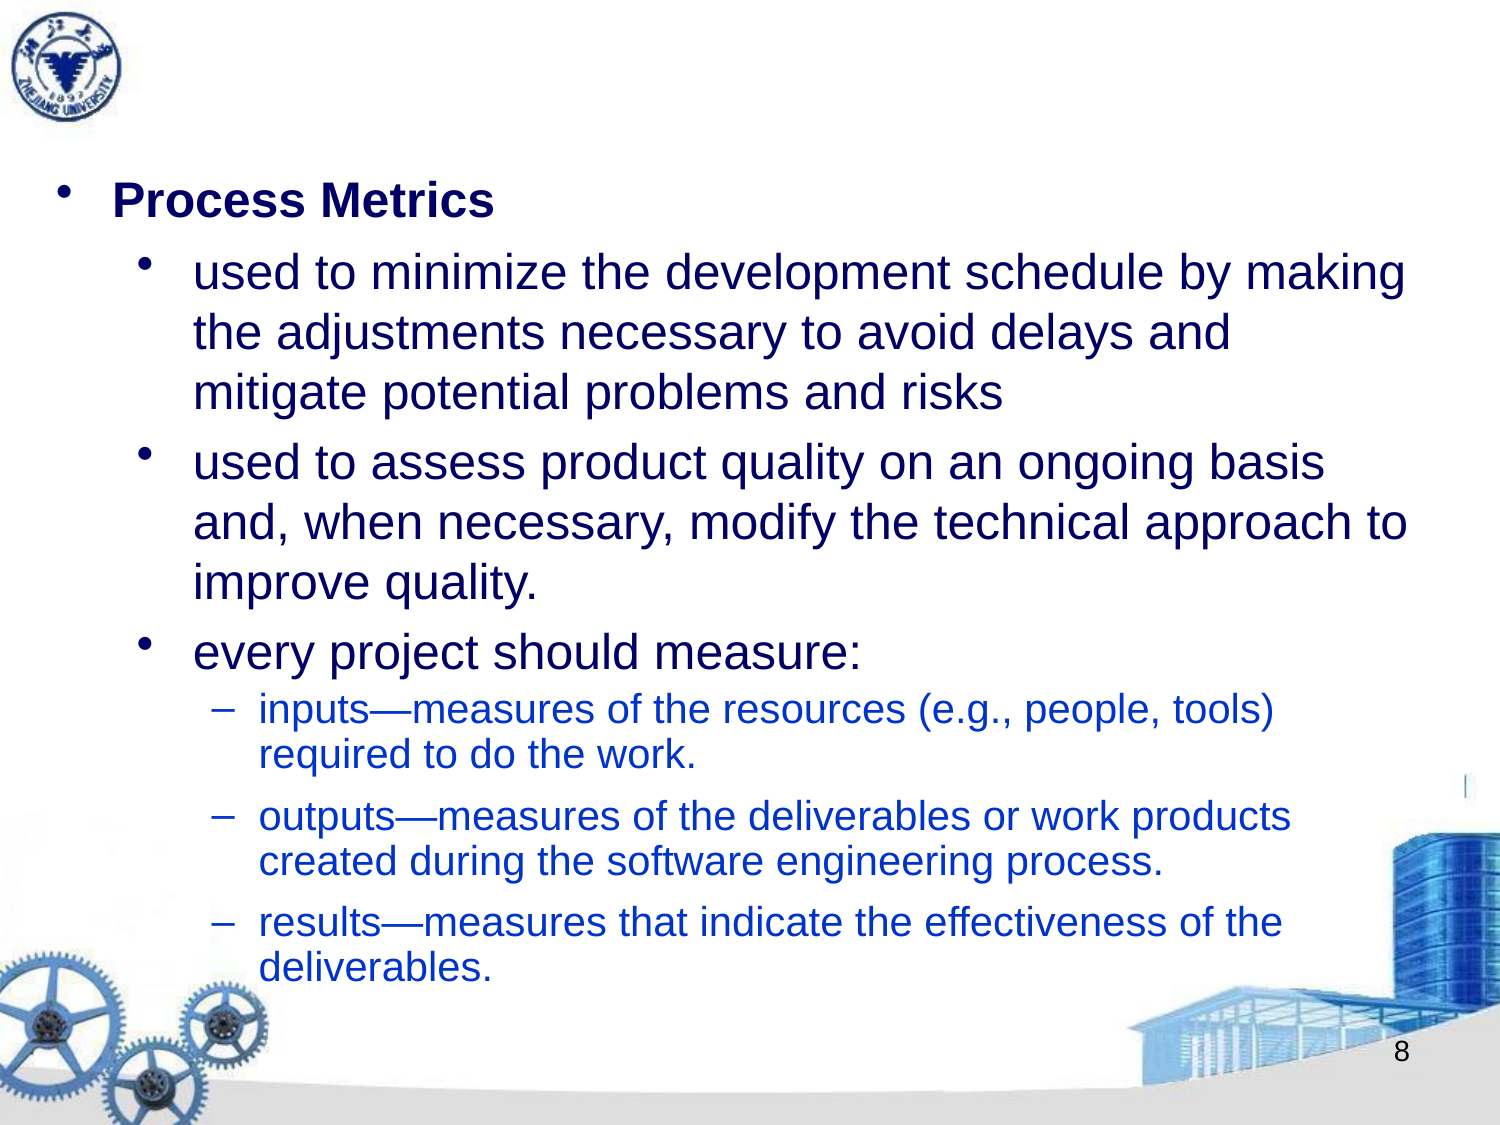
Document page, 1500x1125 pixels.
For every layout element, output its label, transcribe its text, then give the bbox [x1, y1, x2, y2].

picture [0, 0, 1500, 1125]
slide_number 8 [1115, 1024, 1426, 1103]
text_box used to minimize the development schedule by making the adjustments necessary to avoid delays and mitigate potential problems and risks used to assess product quality on an ongoing basis and, when necessary, modify the technical approach to improve quality. every project should measure: inputs—measures of the resources (e.g., people, tools) required to do the work. outputs—measures of the deliverables or work products created during the software engineering process. results—measures that indicate the effectiveness of the deliverables. [121, 231, 1436, 999]
text_box Process Metrics [41, 160, 1392, 303]
